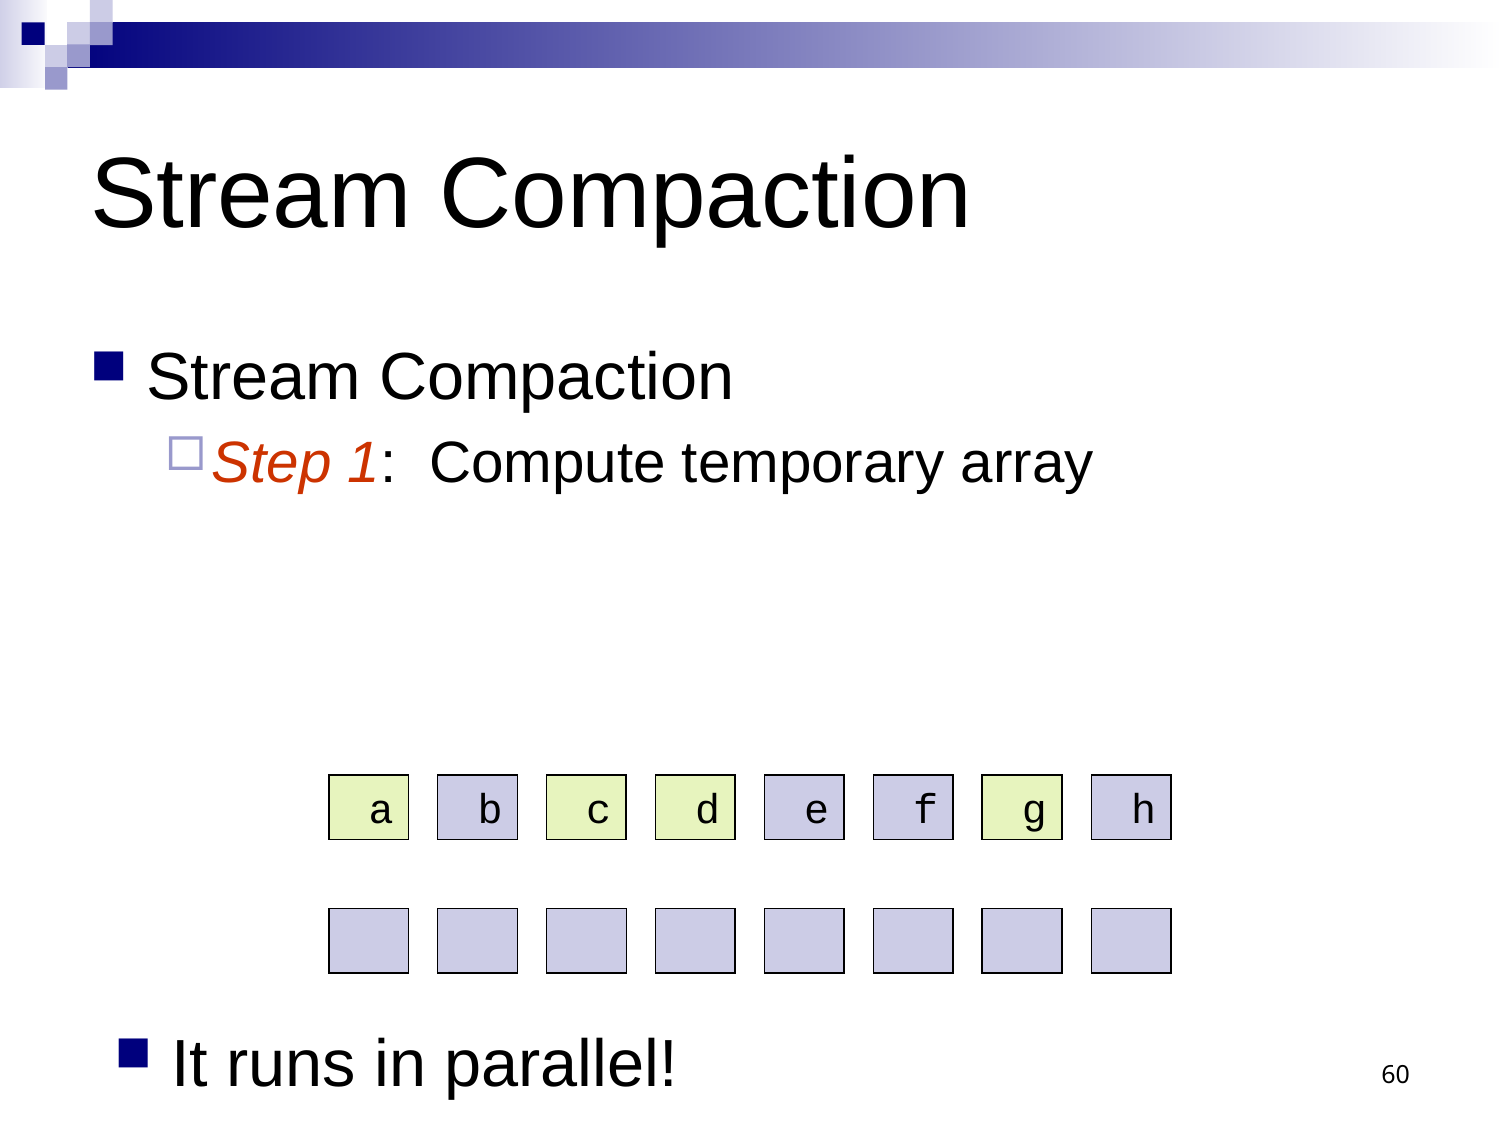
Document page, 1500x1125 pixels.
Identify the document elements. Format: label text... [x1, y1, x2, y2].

title Radix Sort [778, 22, 783, 67]
text_box [982, 908, 1062, 974]
text_box a [328, 774, 409, 840]
title Stream Compaction [75, 75, 1425, 300]
text_box 1 [689, 22, 693, 67]
text_box It runs in parallel! [99, 1012, 1450, 1125]
text_box [1091, 908, 1172, 974]
text_box [655, 908, 736, 974]
text_box [873, 908, 954, 974]
text_box [764, 908, 845, 974]
text_box f [873, 774, 954, 840]
text_box e [764, 774, 845, 840]
text_box d [655, 774, 736, 840]
text_box b [437, 774, 518, 840]
text_box h [1091, 774, 1172, 840]
text_box g [982, 774, 1062, 840]
text_box [328, 908, 409, 974]
list Stream Compaction Step 1: Compute temporary array [75, 324, 1475, 963]
text_box [437, 908, 518, 974]
text_box c [546, 774, 627, 840]
slide_number 60 [1074, 1024, 1426, 1101]
text_box [546, 908, 627, 974]
